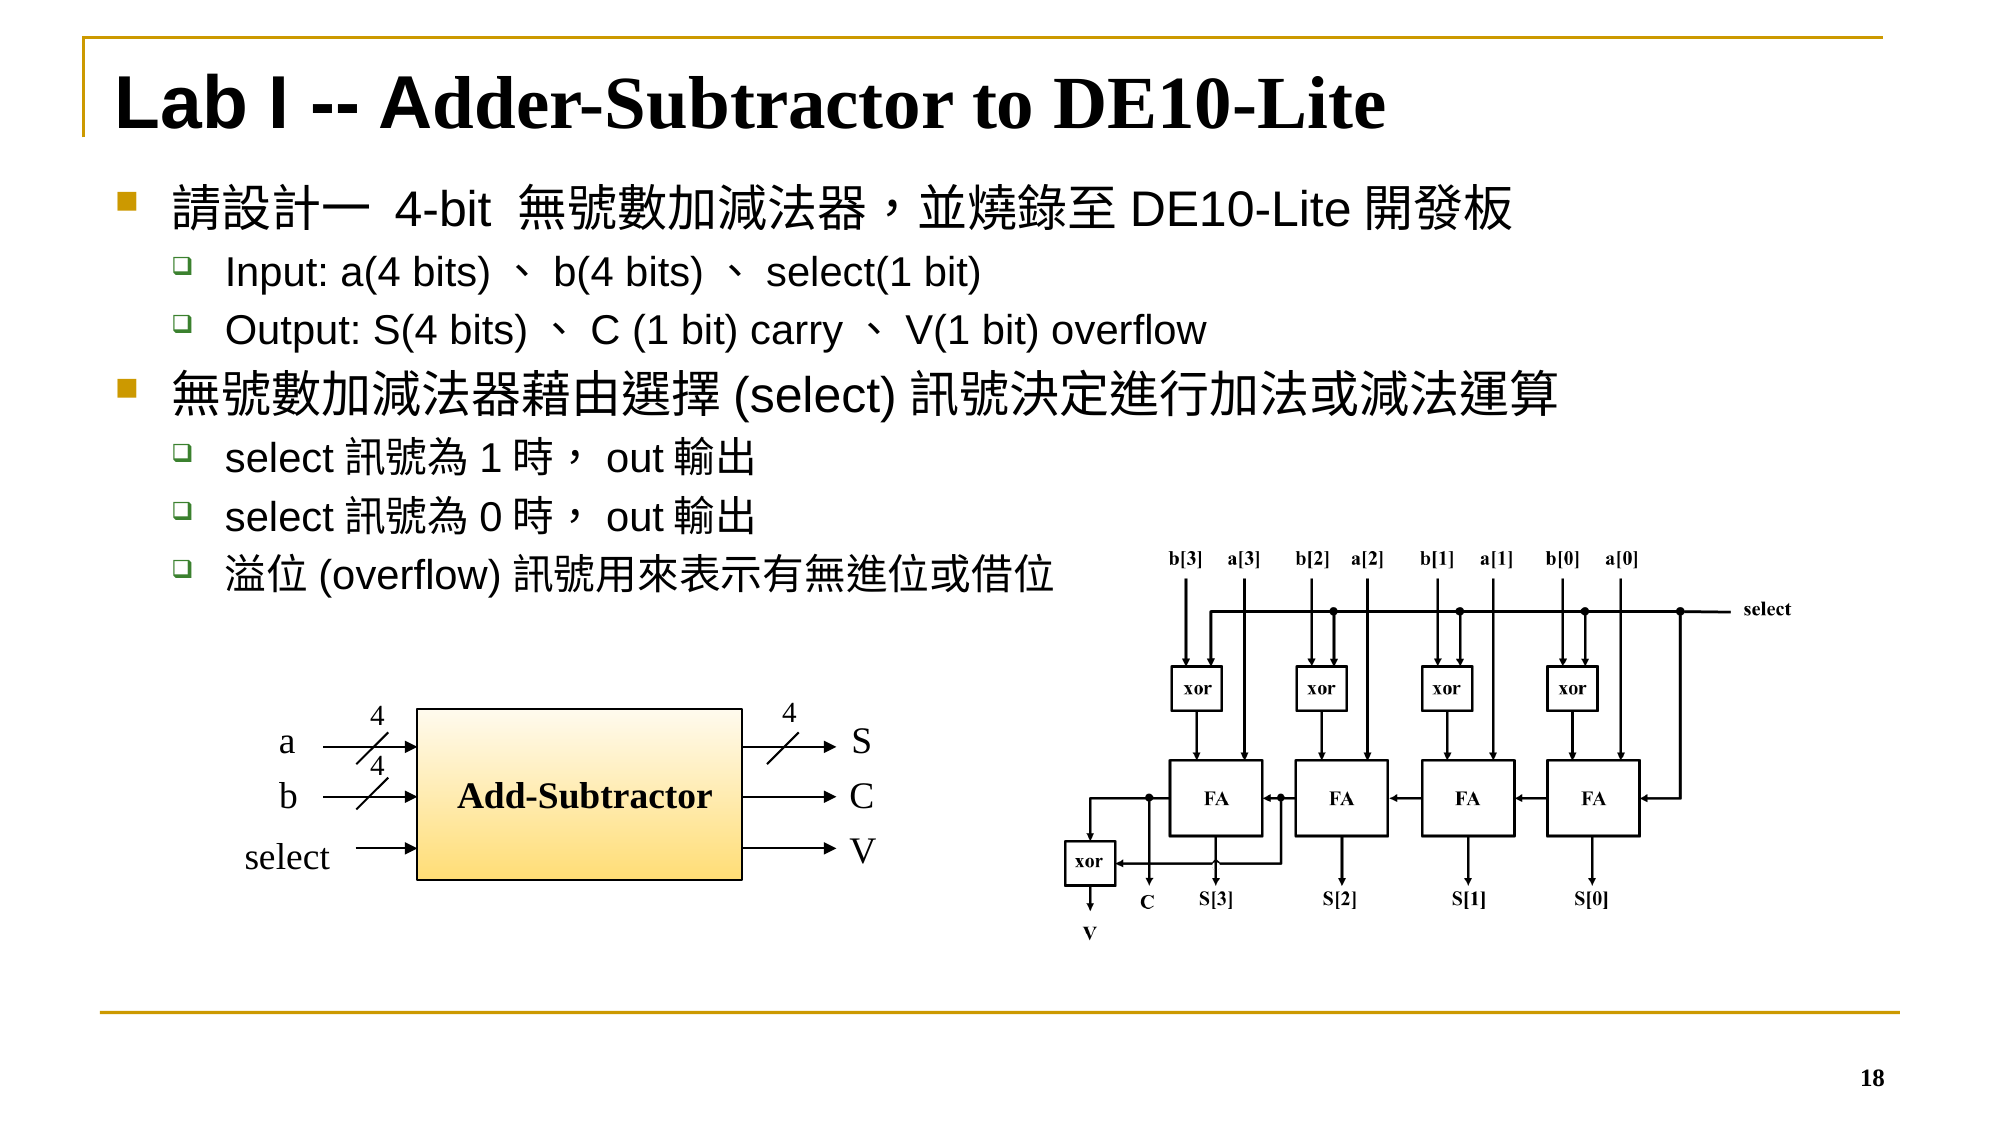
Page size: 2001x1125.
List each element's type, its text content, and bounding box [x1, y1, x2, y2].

picture [1062, 538, 1805, 957]
slide_number 18 [1433, 1024, 1900, 1100]
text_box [229, 685, 892, 886]
title Lab I -- Adder-Subtractor to DE10-Lite [99, 45, 1961, 244]
